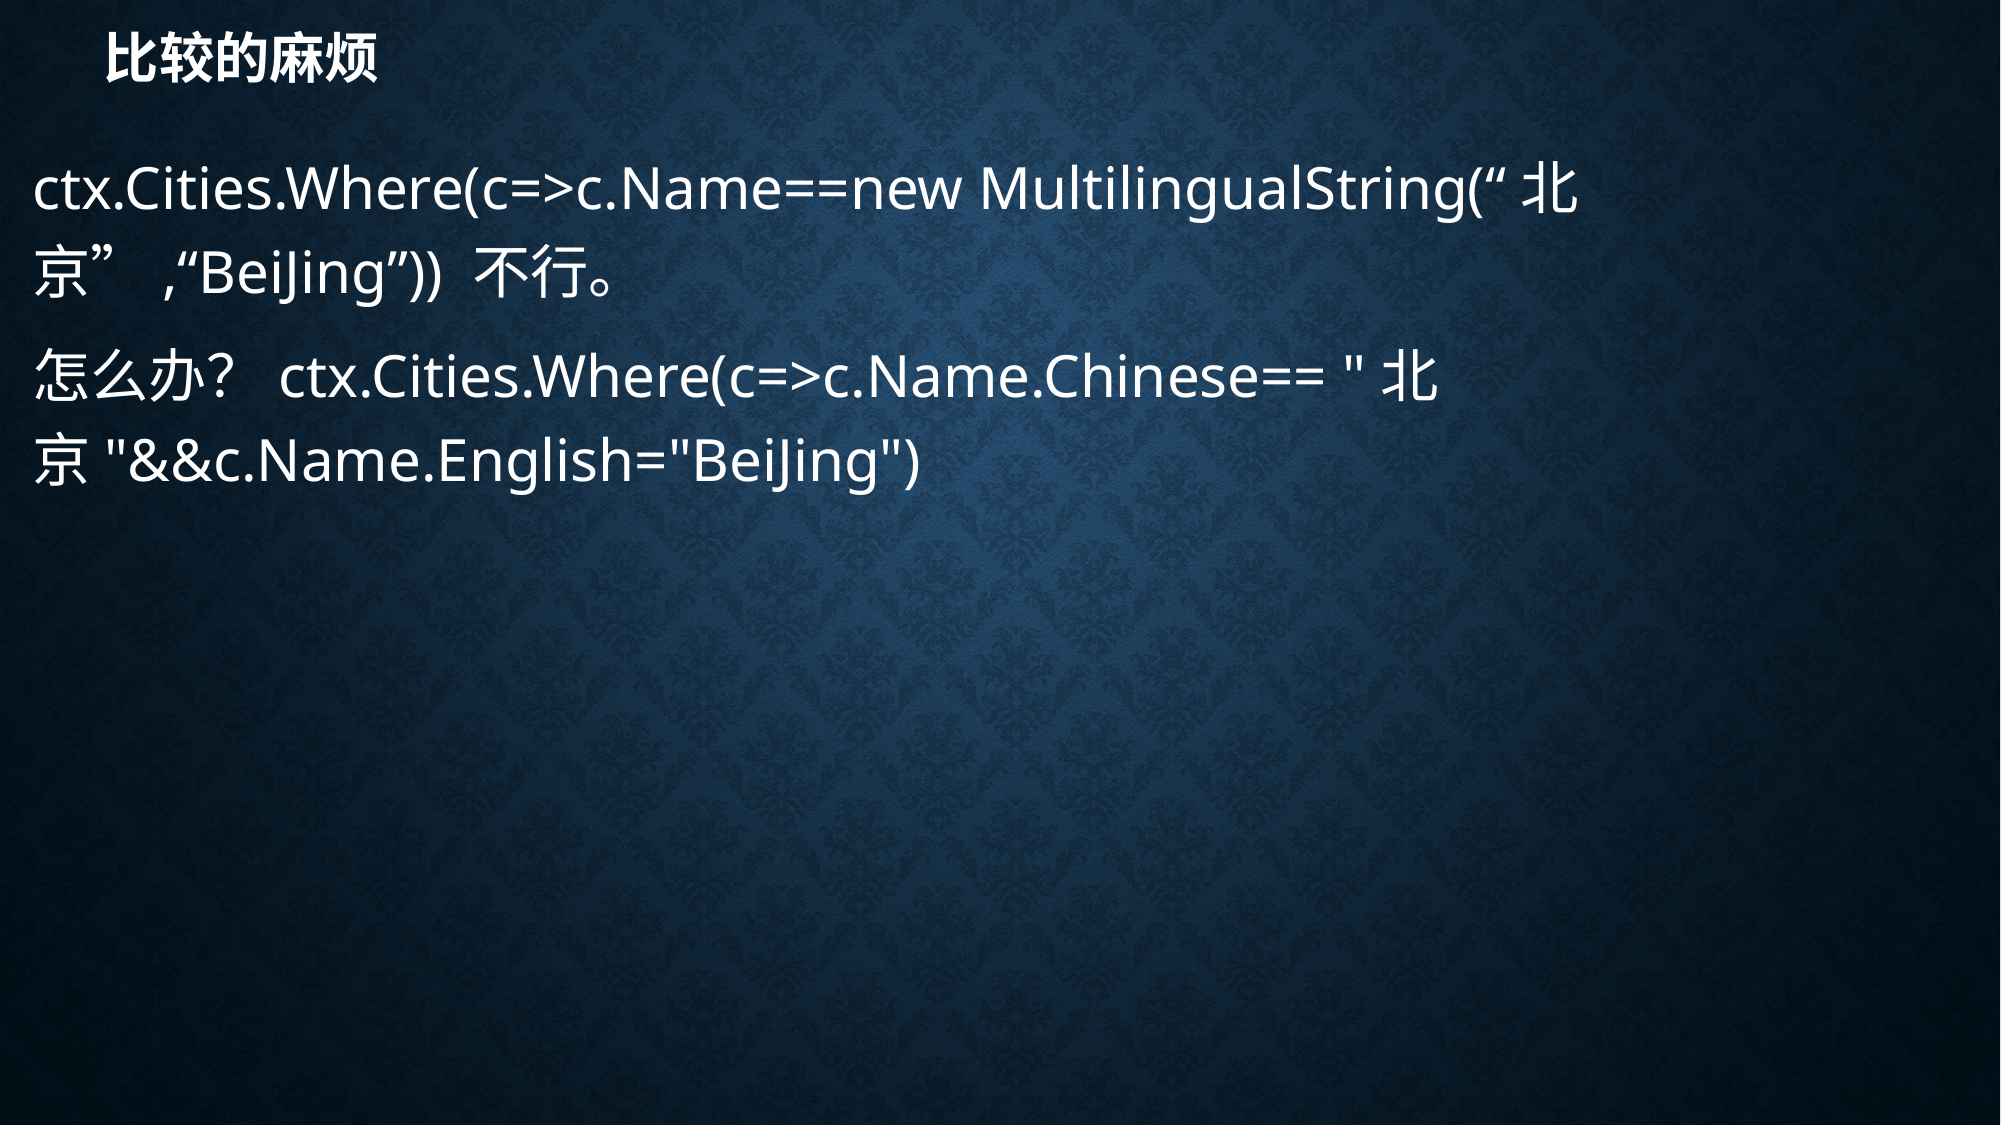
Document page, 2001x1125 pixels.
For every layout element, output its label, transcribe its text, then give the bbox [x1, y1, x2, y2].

title 比较的麻烦 [17, 23, 468, 99]
list ctx.Cities.Where(c=>c.Name==new MultilingualString(“北京”,“BeiJing”)) 不行。 怎么办？ctx.Cities.Where(c=>c.Name.Chinese== "北京"&&c.Name.English="BeiJing") [17, 129, 1988, 1125]
